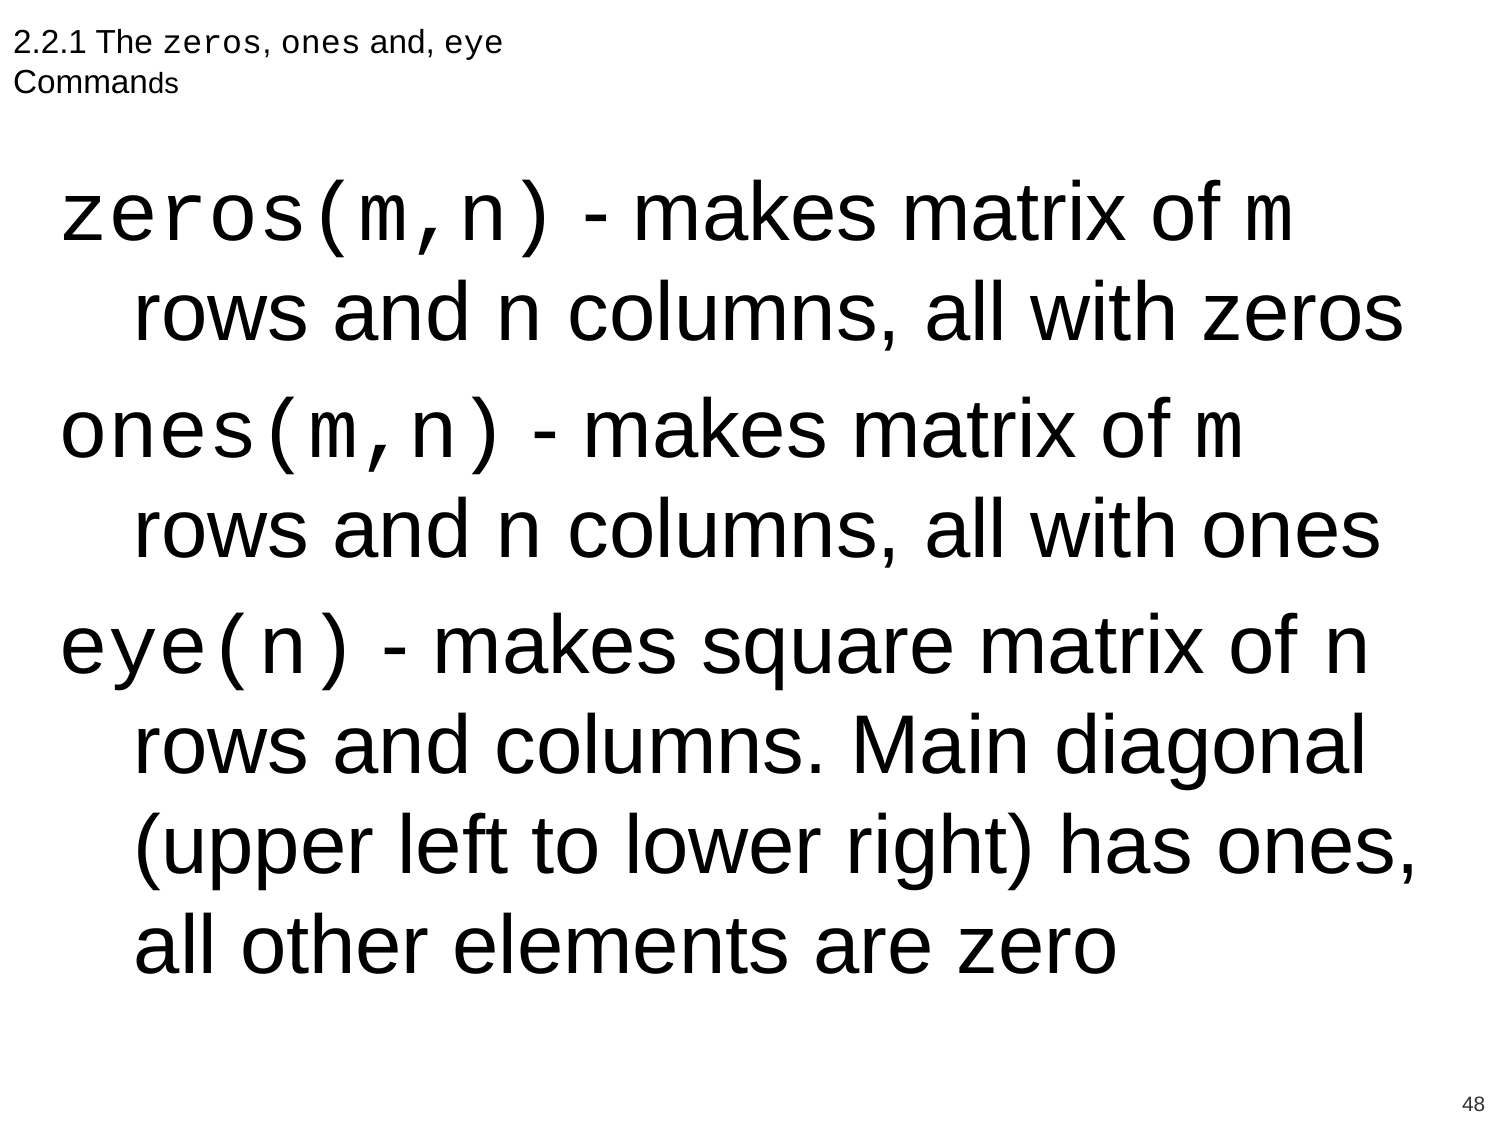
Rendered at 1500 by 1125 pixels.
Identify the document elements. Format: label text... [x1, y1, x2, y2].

list zeros(m,n) - makes matrix of m rows and n columns, all with zeros ones(m,n) - makes matrix of m rows and n columns, all with ones eye(n) - makes square matrix of n rows and columns. Main diagonal (upper left to lower right) has ones, all other elements are zero [43, 149, 1457, 975]
slide_number 48 [1421, 1083, 1500, 1122]
list 2.2.1 The zeros, ones and, eye Commands [12, 12, 656, 68]
